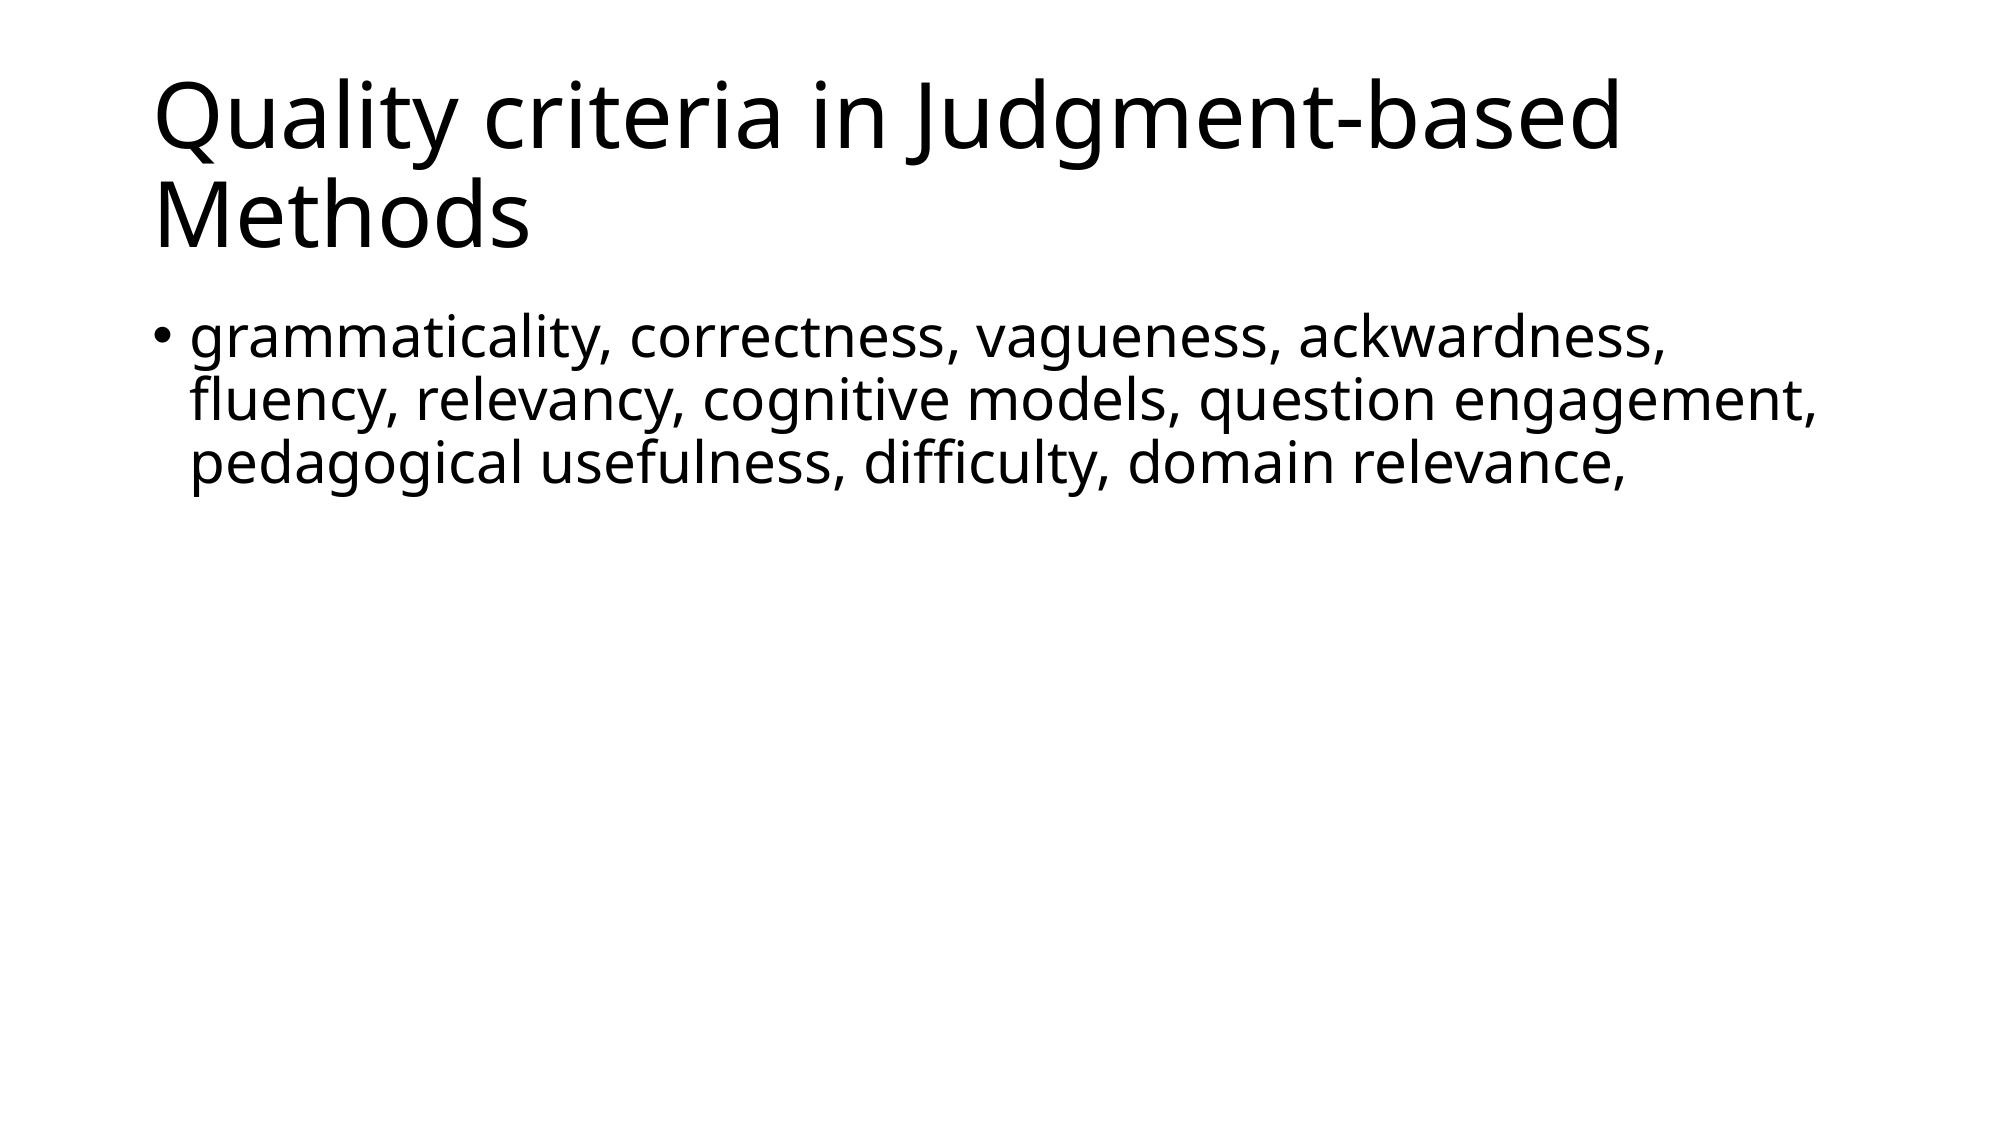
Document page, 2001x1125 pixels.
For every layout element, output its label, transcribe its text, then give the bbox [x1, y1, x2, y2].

list grammaticality, correctness, vagueness, ackwardness, fluency, relevancy, cognitive models, question engagement, pedagogical usefulness, difficulty, domain relevance, [137, 299, 1863, 1014]
title Quality criteria in Judgment-based Methods [137, 59, 1863, 278]
